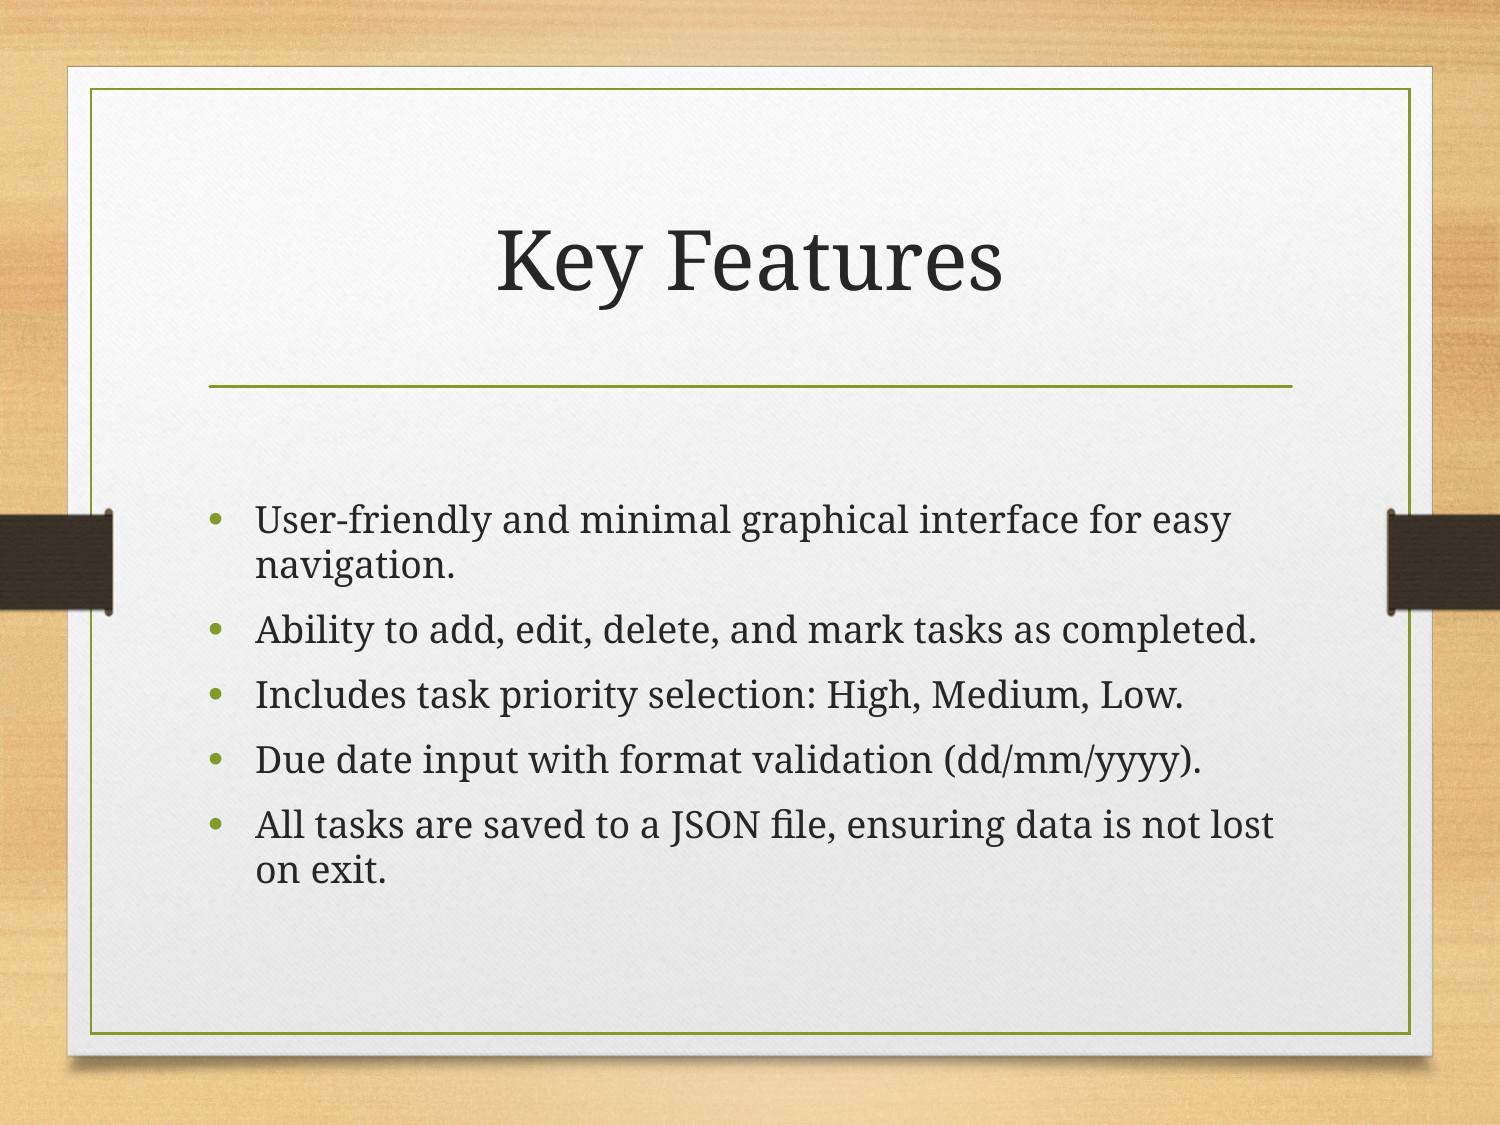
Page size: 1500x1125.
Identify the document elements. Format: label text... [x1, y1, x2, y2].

picture [0, 0, 1500, 1125]
list User-friendly and minimal graphical interface for easy navigation. Ability to add, edit, delete, and mark tasks as completed. Includes task priority selection: High, Medium, Low. Due date input with format validation (dd/mm/yyyy). All tasks are saved to a JSON file, ensuring data is not lost on exit. [193, 408, 1309, 974]
title Key Features [193, 150, 1309, 365]
